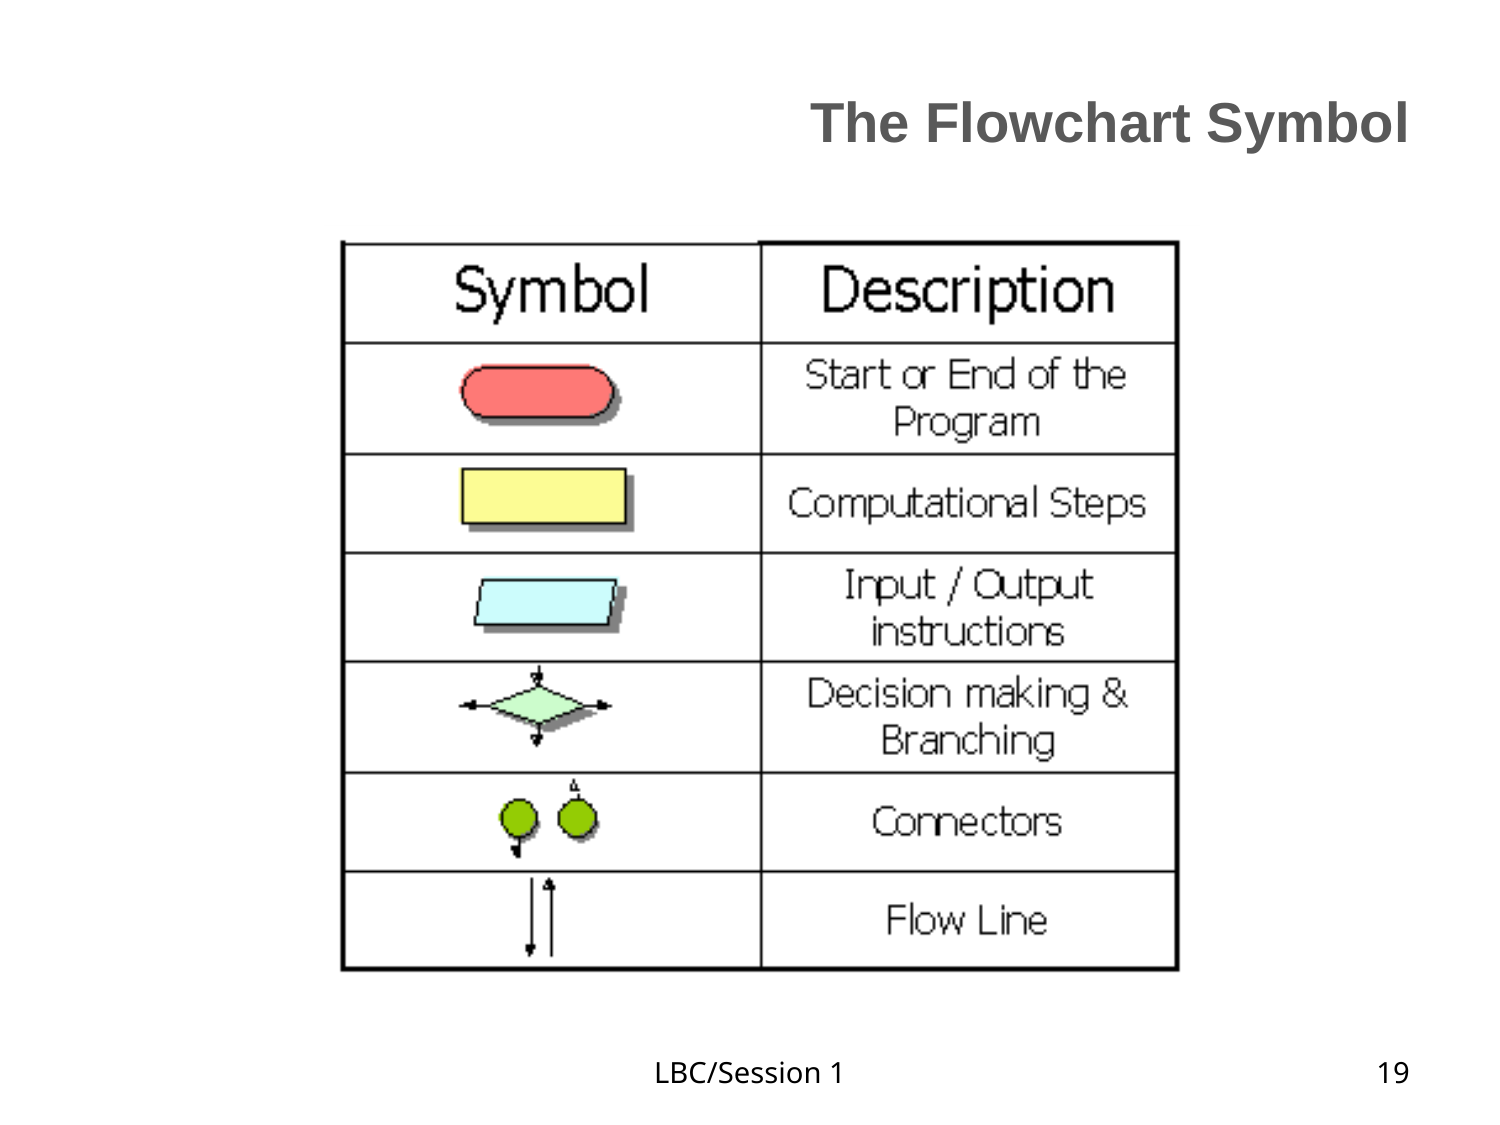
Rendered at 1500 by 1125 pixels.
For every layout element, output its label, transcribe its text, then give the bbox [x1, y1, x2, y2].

title The Flowchart Symbol [437, 64, 1425, 175]
text_box 19 [1074, 1046, 1425, 1125]
picture [324, 224, 1201, 992]
text_box LBC/Session 1 [512, 1046, 988, 1125]
